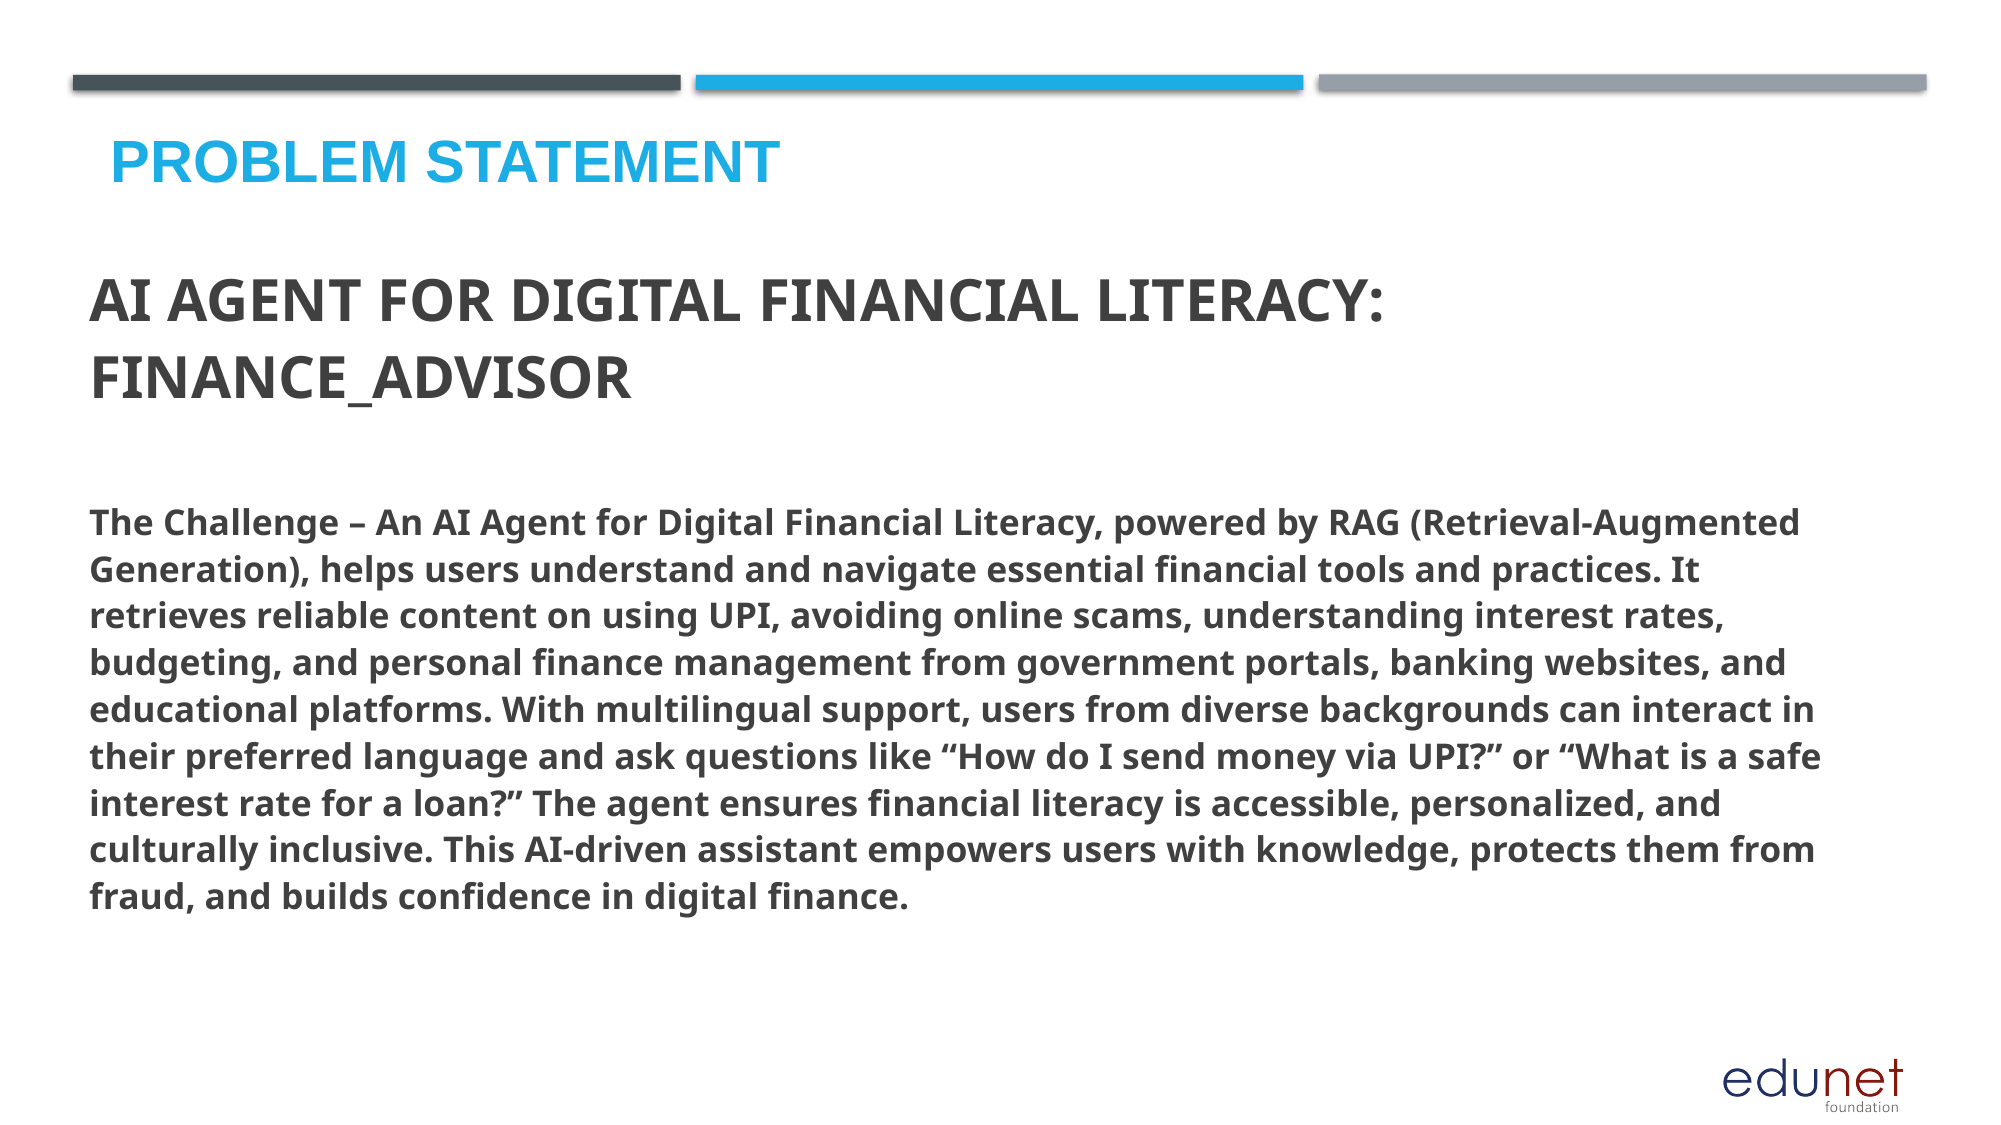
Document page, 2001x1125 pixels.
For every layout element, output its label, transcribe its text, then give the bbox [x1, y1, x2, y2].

list AI AGENT FOR DIGITAL FINANCIAL LITERACY: FINANCE_ADVISOR The Challenge – An AI Agent for Digital Financial Literacy, powered by RAG (Retrieval-Augmented Generation), helps users understand and navigate essential financial tools and practices. It retrieves reliable content on using UPI, avoiding online scams, understanding interest rates, budgeting, and personal finance management from government portals, banking websites, and educational platforms. With multilingual support, users from diverse backgrounds can interact in their preferred language and ask questions like “How do I send money via UPI?” or “What is a safe interest rate for a loan?” The agent ensures financial literacy is accessible, personalized, and culturally inclusive. This AI-driven assistant empowers users with knowledge, protects them from fraud, and builds confidence in digital finance. [74, 203, 1884, 970]
title Problem Statement [95, 115, 1905, 203]
picture [1719, 1056, 1905, 1116]
